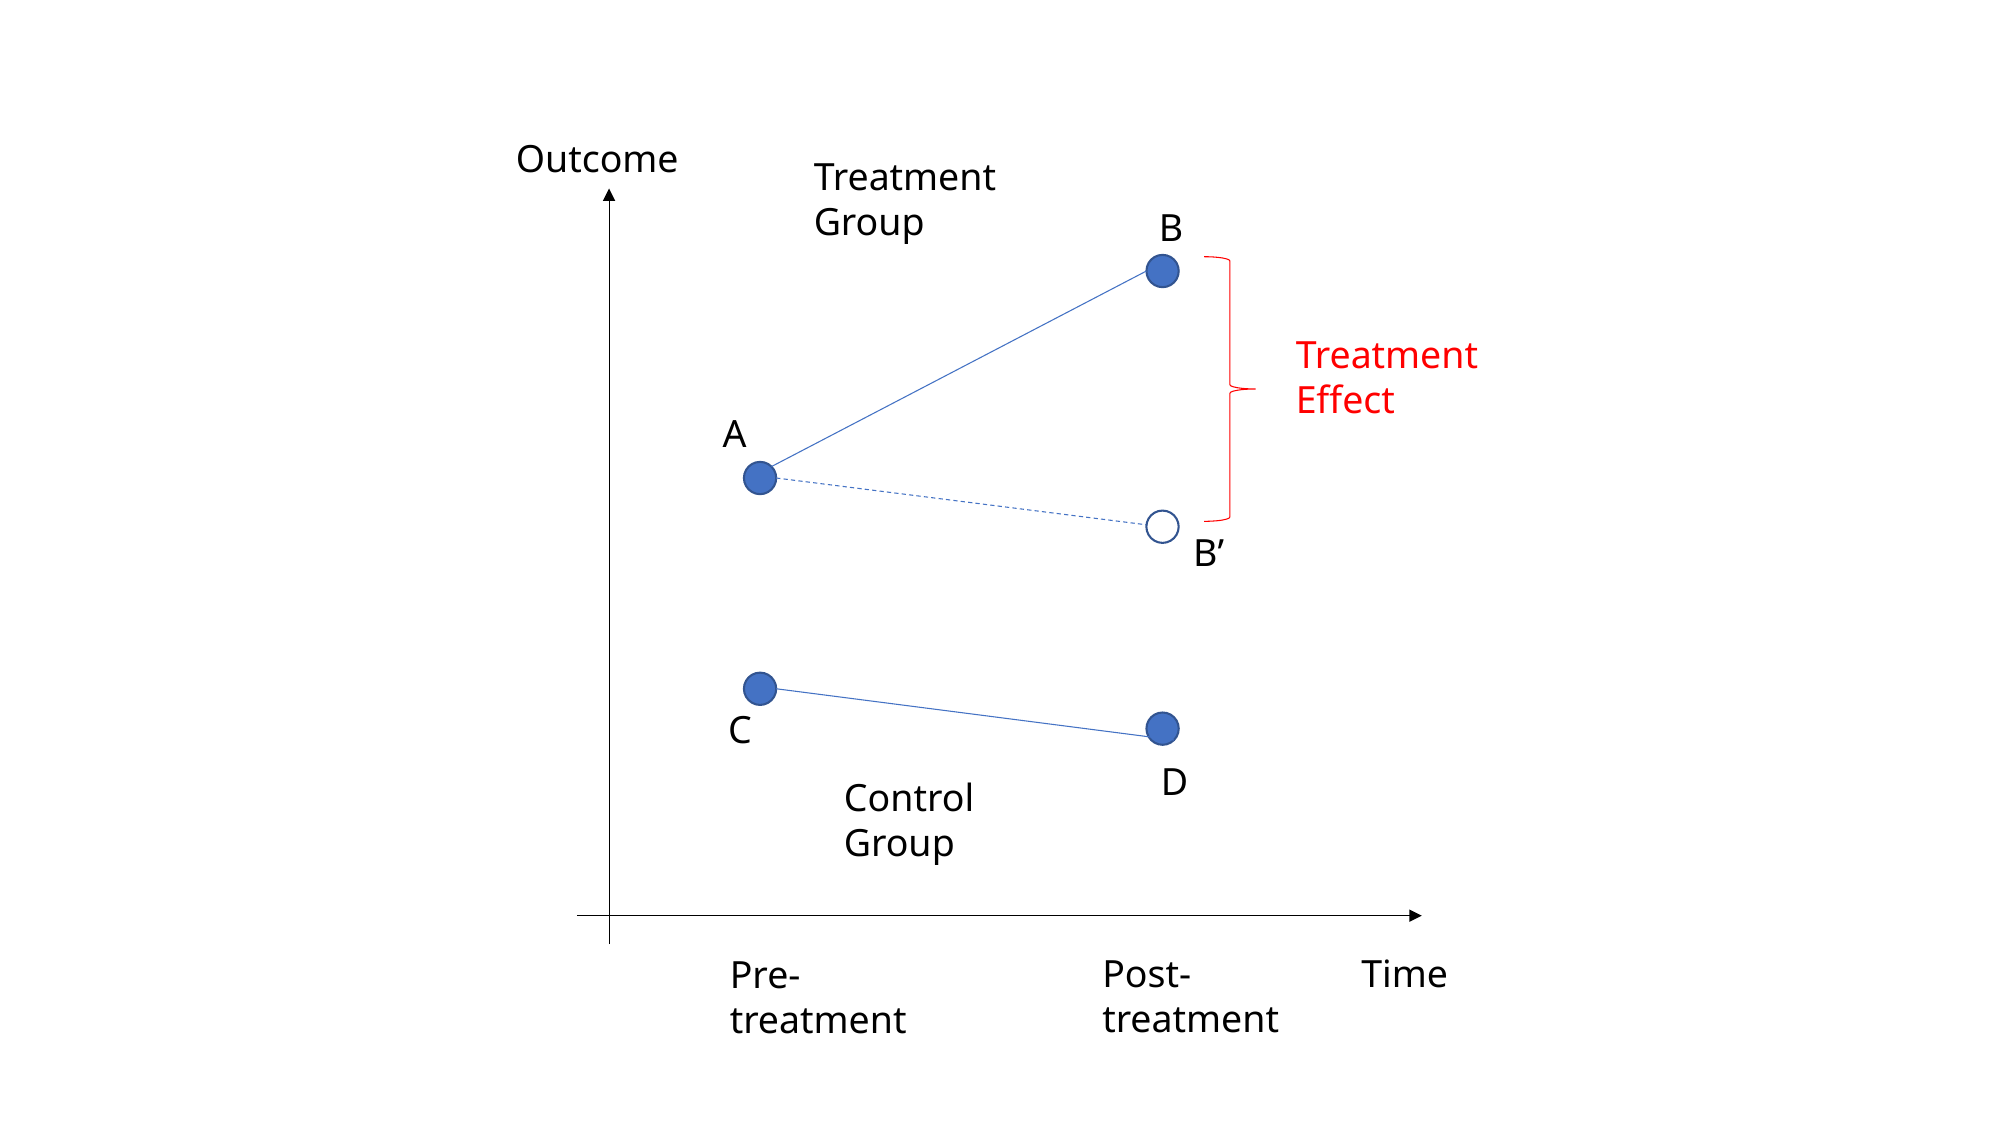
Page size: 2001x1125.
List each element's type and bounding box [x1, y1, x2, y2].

text_box [503, 127, 1494, 1051]
